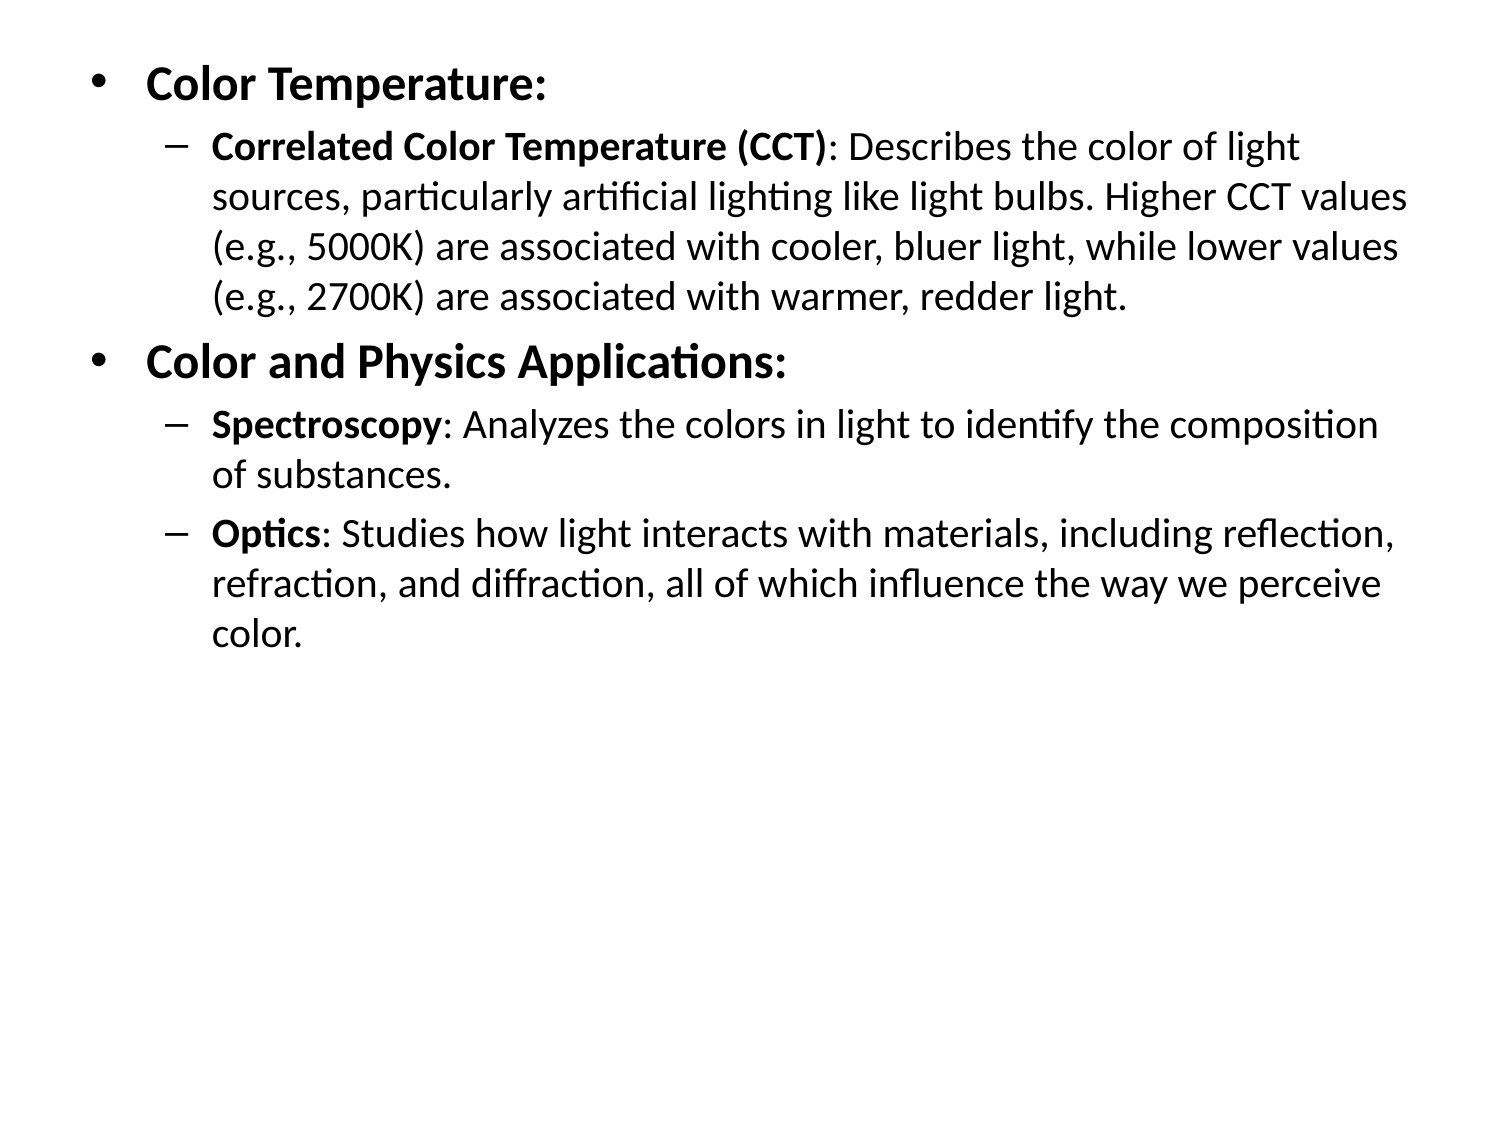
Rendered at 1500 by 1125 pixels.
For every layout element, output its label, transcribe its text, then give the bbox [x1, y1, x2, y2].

list Color Temperature: Correlated Color Temperature (CCT): Describes the color of light sources, particularly artificial lighting like light bulbs. Higher CCT values (e.g., 5000K) are associated with cooler, bluer light, while lower values (e.g., 2700K) are associated with warmer, redder light. Color and Physics Applications: Spectroscopy: Analyzes the colors in light to identify the composition of substances. Optics: Studies how light interacts with materials, including reflection, refraction, and diffraction, all of which influence the way we perceive color. [75, 42, 1425, 1005]
